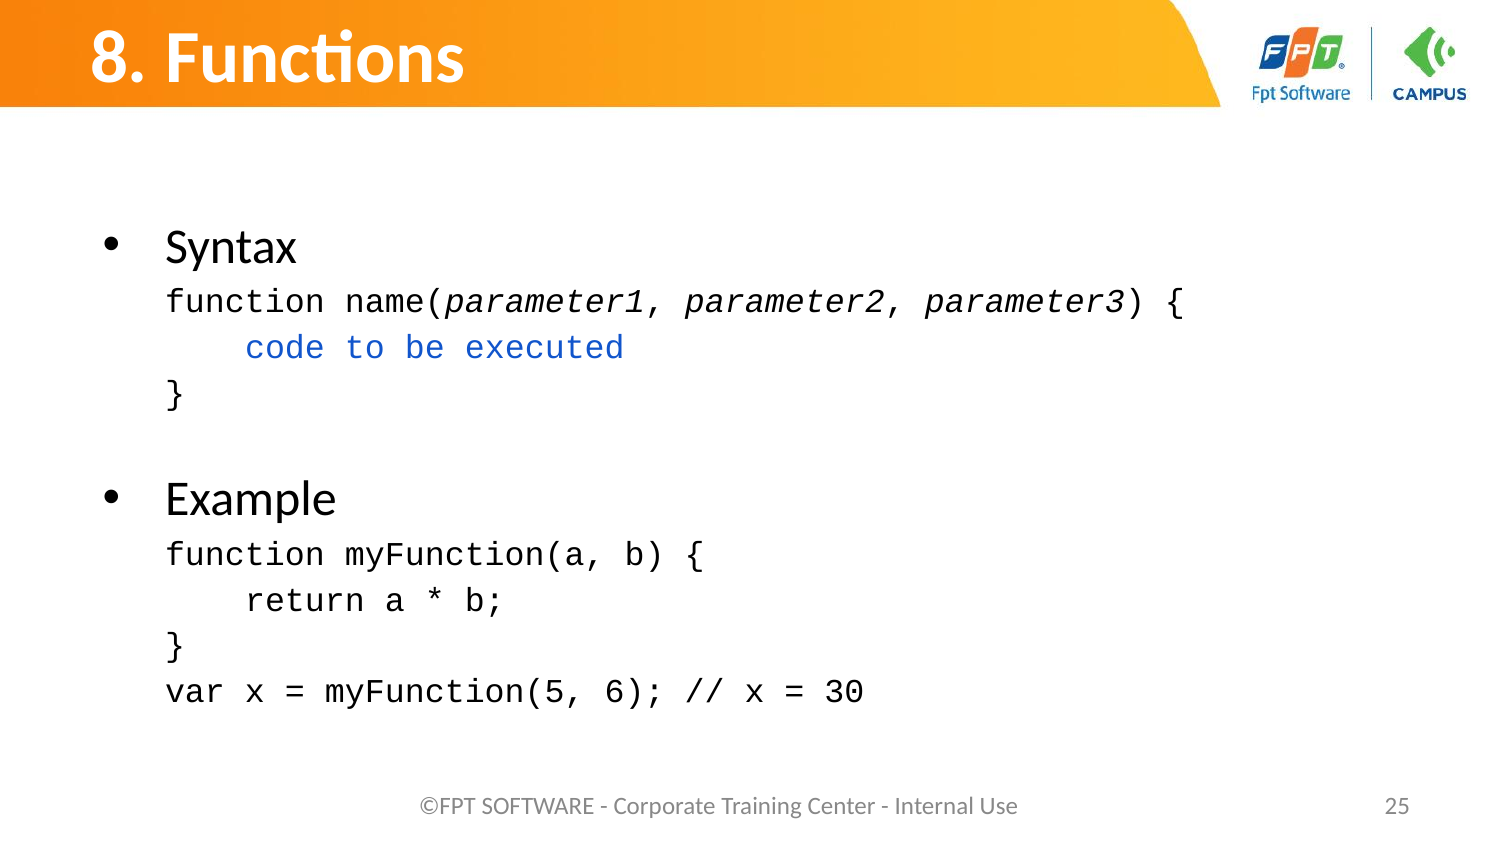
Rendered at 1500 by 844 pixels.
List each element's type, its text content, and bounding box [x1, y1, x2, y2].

list Syntax function name(parameter1, parameter2, parameter3) { code to be executed } Example function myFunction(a, b) { return a * b; } var x = myFunction(5, 6); // x = 30 [75, 196, 1425, 754]
title 8. Functions [75, 0, 1176, 106]
footer ©FPT SOFTWARE - Corporate Training Center - Internal Use [395, 782, 1043, 827]
picture [0, 0, 1500, 844]
slide_number ‹#› [1074, 782, 1425, 827]
